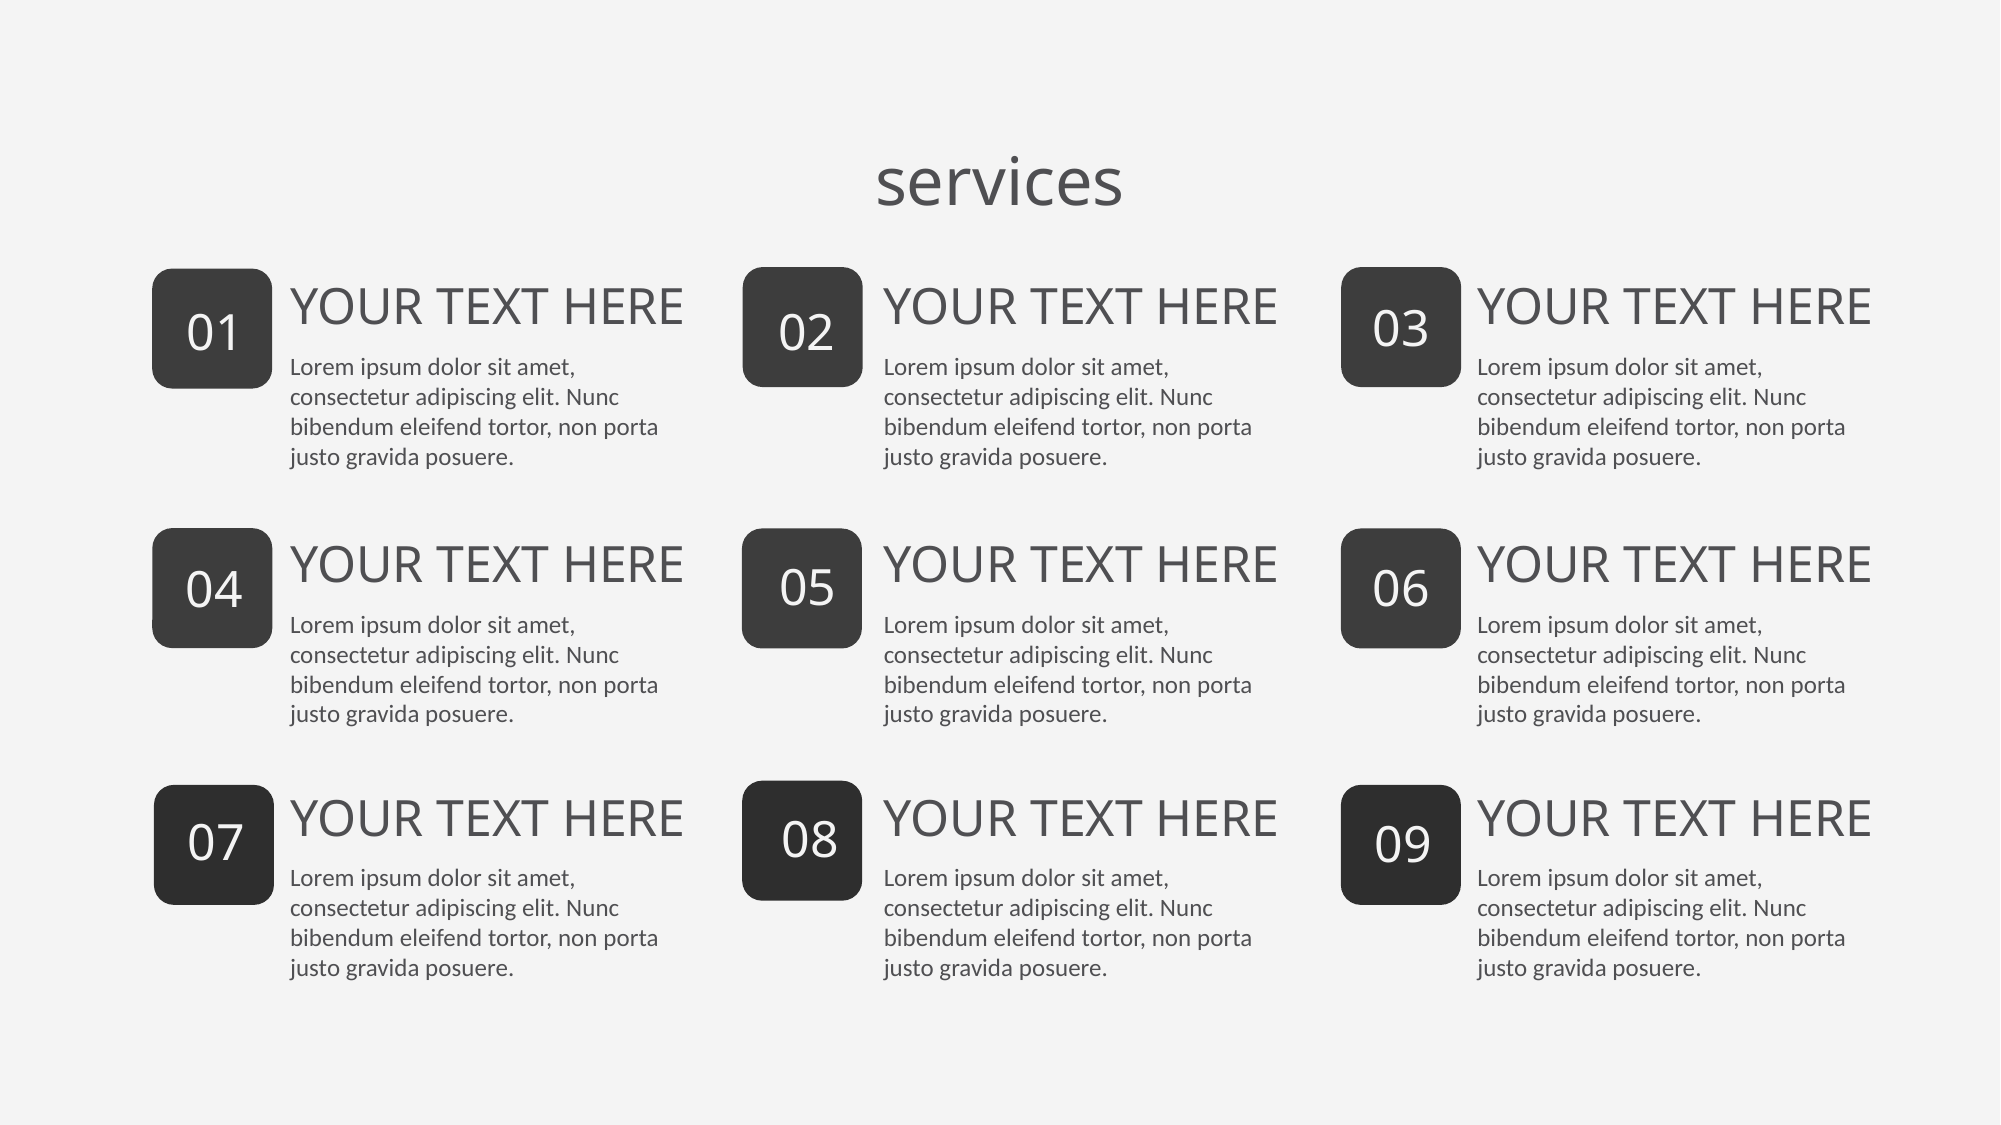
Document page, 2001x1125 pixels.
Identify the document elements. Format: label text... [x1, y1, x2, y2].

text_box [741, 779, 864, 902]
text_box Lorem ipsum dolor sit amet, consectetur adipiscing elit. Nunc bibendum eleifend tortor, non porta justo gravida posuere. [275, 600, 711, 736]
text_box YOUR TEXT HERE [275, 778, 711, 854]
text_box Lorem ipsum dolor sit amet, consectetur adipiscing elit. Nunc bibendum eleifend tortor, non porta justo gravida posuere. [1462, 343, 1898, 478]
text_box Lorem ipsum dolor sit amet, consectetur adipiscing elit. Nunc bibendum eleifend tortor, non porta justo gravida posuere. [275, 343, 711, 478]
text_box 01 [167, 293, 264, 368]
text_box YOUR TEXT HERE [868, 778, 1304, 854]
text_box 04 [166, 550, 262, 625]
text_box YOUR TEXT HERE [275, 525, 711, 600]
text_box [1339, 783, 1462, 906]
text_box [151, 527, 274, 650]
text_box YOUR TEXT HERE [1462, 778, 1898, 854]
text_box services [676, 131, 1324, 227]
text_box [1339, 527, 1462, 650]
text_box Lorem ipsum dolor sit amet, consectetur adipiscing elit. Nunc bibendum eleifend tortor, non porta justo gravida posuere. [1462, 600, 1898, 736]
text_box [1340, 266, 1463, 389]
text_box Lorem ipsum dolor sit amet, consectetur adipiscing elit. Nunc bibendum eleifend tortor, non porta justo gravida posuere. [868, 600, 1304, 736]
text_box [741, 266, 864, 389]
text_box Lorem ipsum dolor sit amet, consectetur adipiscing elit. Nunc bibendum eleifend tortor, non porta justo gravida posuere. [1462, 854, 1898, 989]
text_box 06 [1353, 549, 1450, 624]
text_box [151, 267, 274, 390]
text_box 02 [758, 293, 855, 368]
text_box Lorem ipsum dolor sit amet, consectetur adipiscing elit. Nunc bibendum eleifend tortor, non porta justo gravida posuere. [868, 854, 1304, 989]
text_box 03 [1353, 289, 1450, 364]
text_box [740, 527, 863, 650]
text_box YOUR TEXT HERE [275, 267, 711, 342]
text_box 08 [762, 800, 859, 876]
text_box YOUR TEXT HERE [868, 525, 1304, 600]
text_box 05 [759, 548, 856, 623]
text_box YOUR TEXT HERE [868, 267, 1304, 342]
text_box 09 [1355, 805, 1452, 880]
text_box Lorem ipsum dolor sit amet, consectetur adipiscing elit. Nunc bibendum eleifend tortor, non porta justo gravida posuere. [275, 854, 711, 989]
text_box 07 [168, 803, 265, 878]
text_box Lorem ipsum dolor sit amet, consectetur adipiscing elit. Nunc bibendum eleifend tortor, non porta justo gravida posuere. [868, 343, 1304, 478]
text_box [152, 783, 275, 906]
text_box YOUR TEXT HERE [1462, 267, 1898, 342]
text_box YOUR TEXT HERE [1462, 525, 1898, 600]
